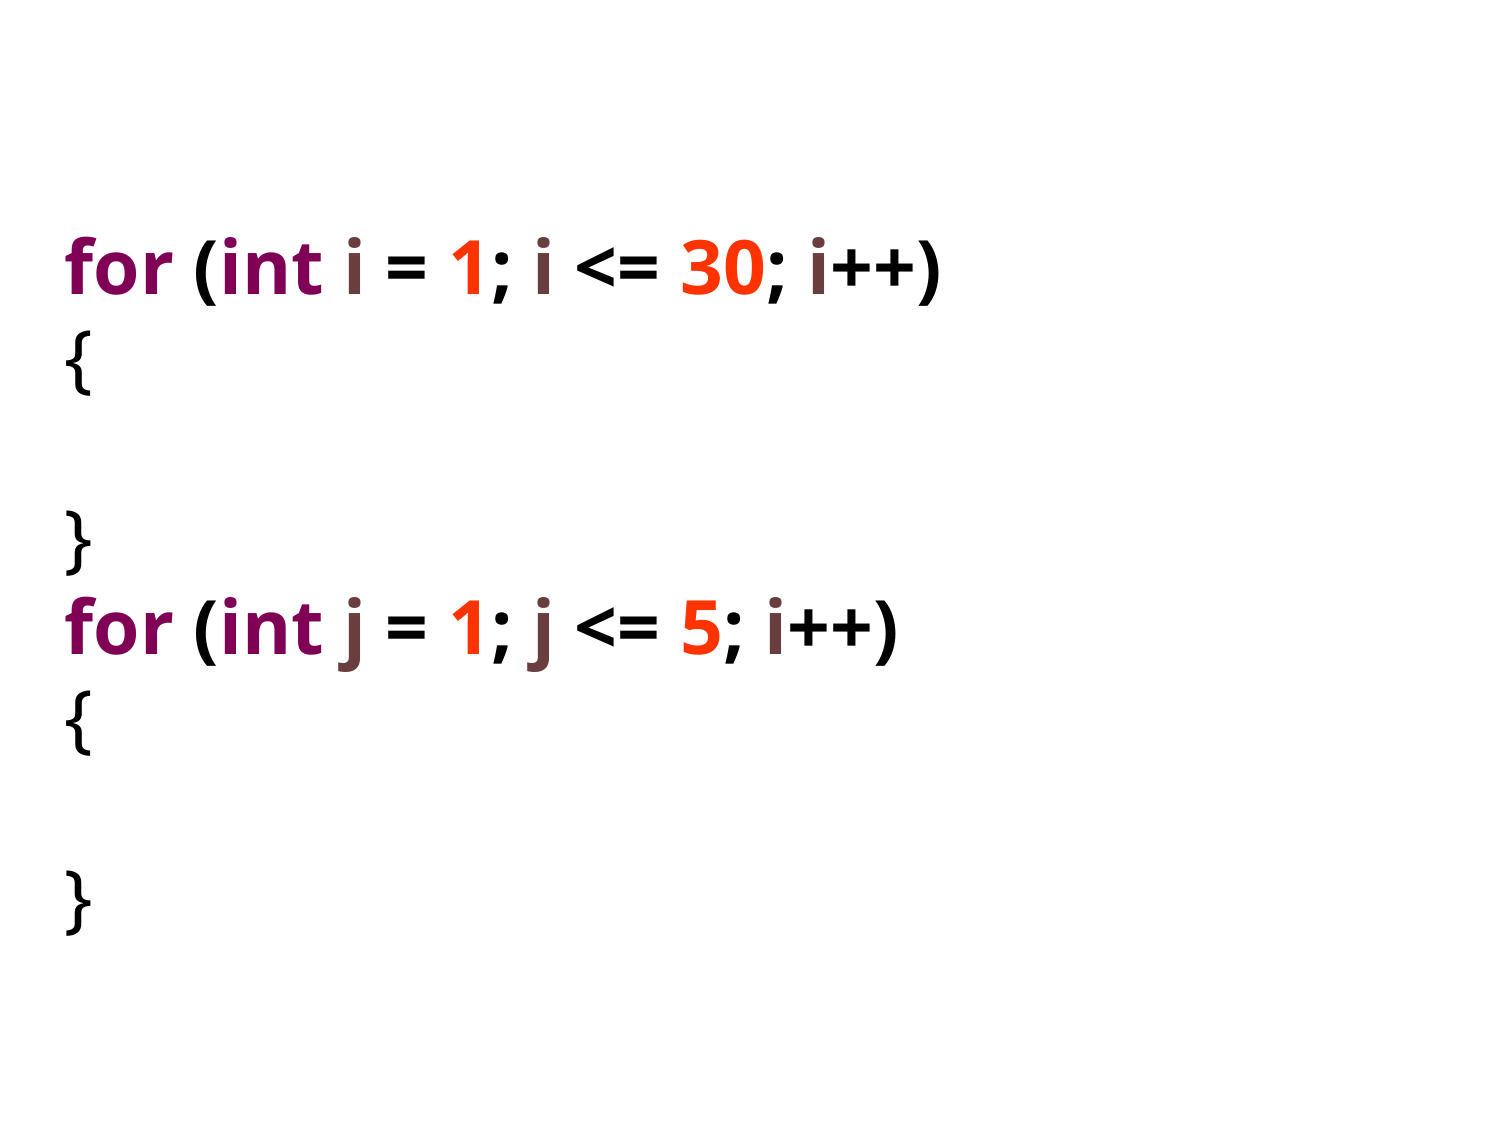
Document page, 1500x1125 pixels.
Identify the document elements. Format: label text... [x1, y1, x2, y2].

text_box for (int i = 1; i <= 30; i++) { } for (int j = 1; j <= 5; i++) { } [49, 212, 1488, 1038]
